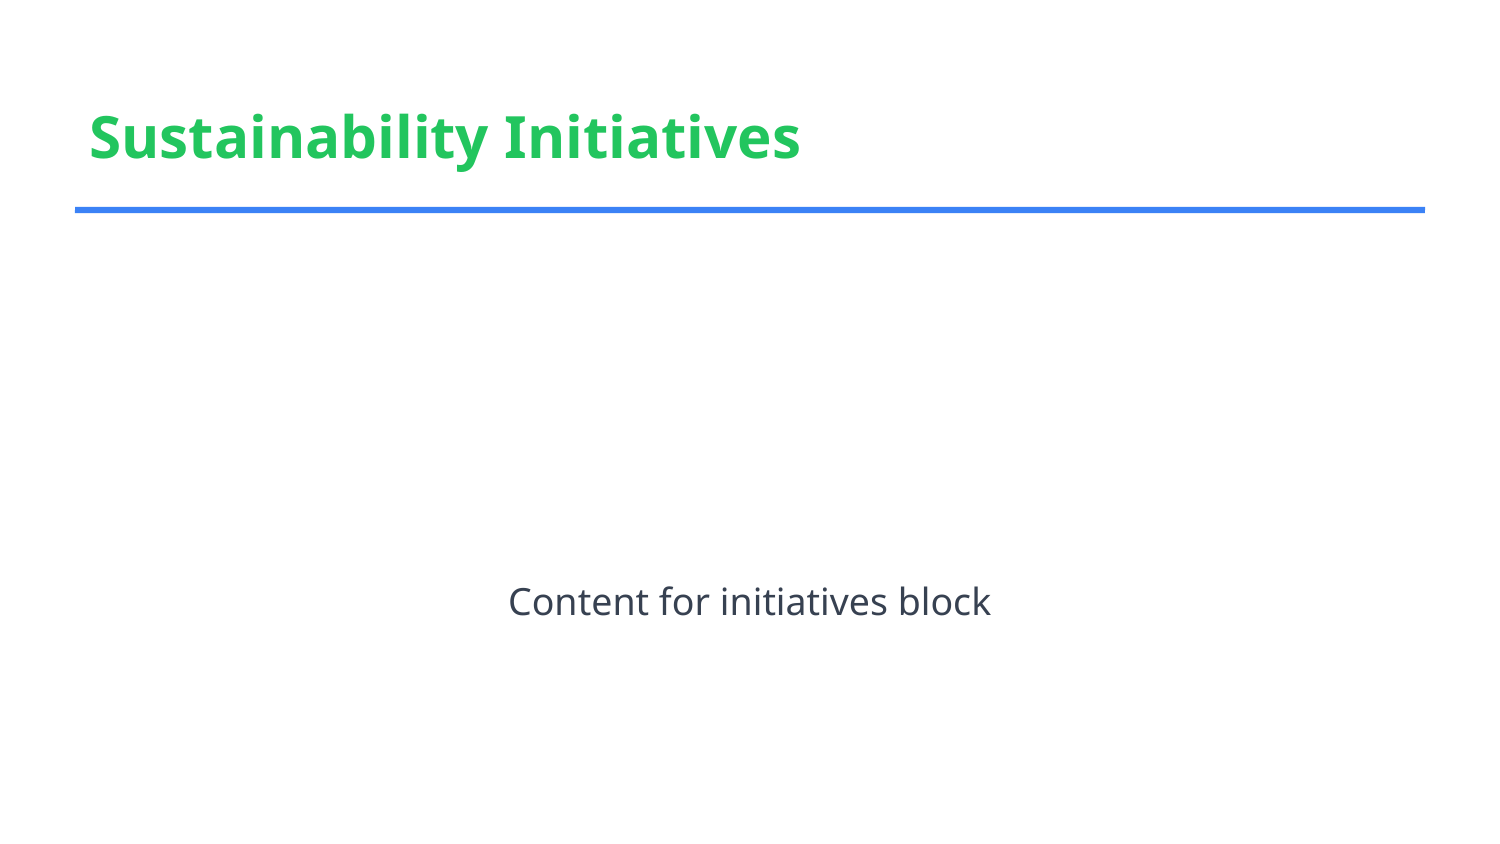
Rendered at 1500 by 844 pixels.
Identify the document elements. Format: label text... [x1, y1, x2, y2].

text_box Sustainability Initiatives [74, 74, 1425, 195]
text_box Content for initiatives block [74, 449, 1425, 750]
